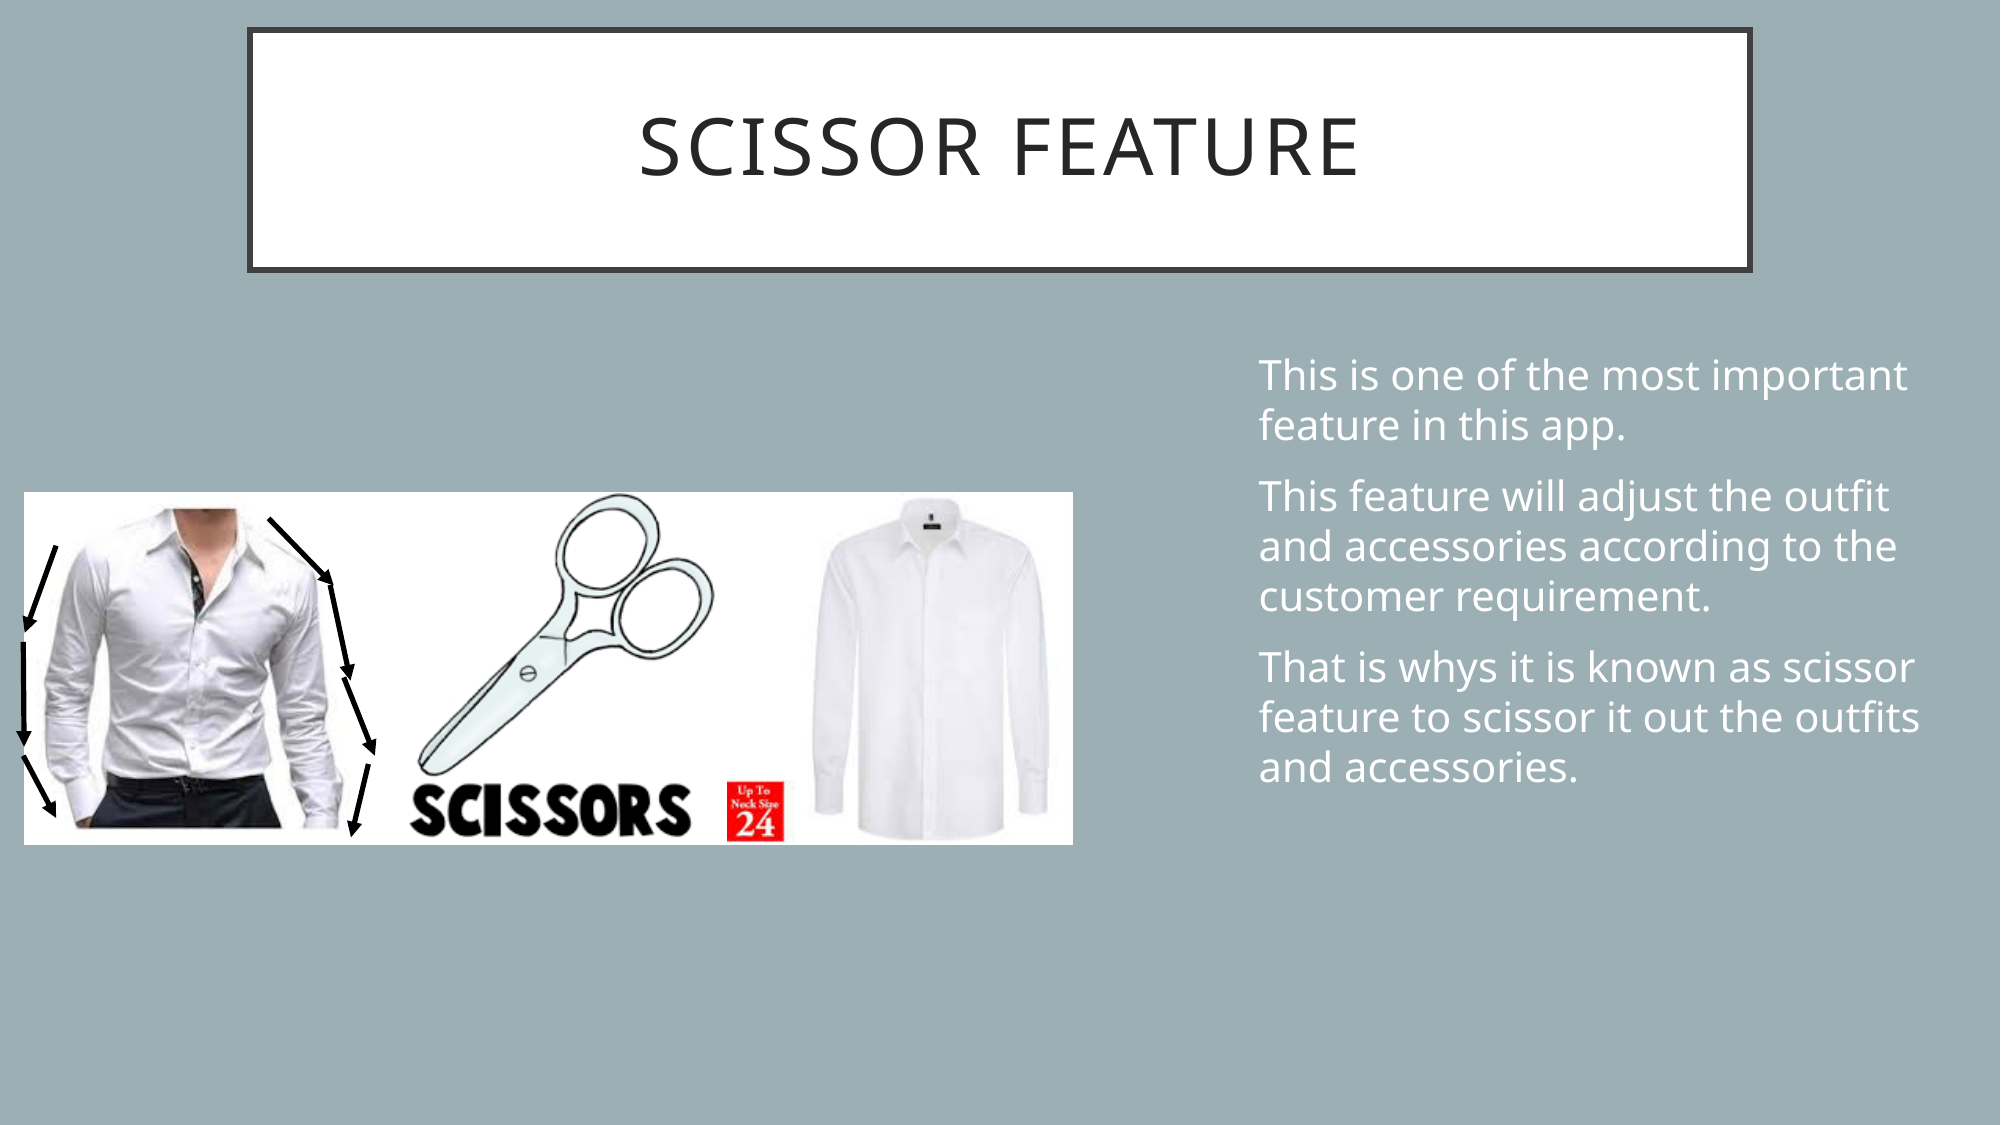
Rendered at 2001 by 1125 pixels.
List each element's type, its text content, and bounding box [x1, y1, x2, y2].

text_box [343, 677, 375, 756]
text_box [330, 584, 351, 681]
subtitle This is one of the most important feature in this app. This feature will adjust the outfit and accessories according to the customer requirement. That is whys it is known as scissor feature to scissor it out the outfits and accessories. [1187, 341, 1986, 1113]
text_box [268, 518, 334, 586]
picture [24, 492, 1073, 845]
title SCISSOR FEATURE [247, 27, 1753, 273]
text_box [23, 755, 57, 818]
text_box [24, 545, 57, 633]
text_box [350, 763, 369, 838]
